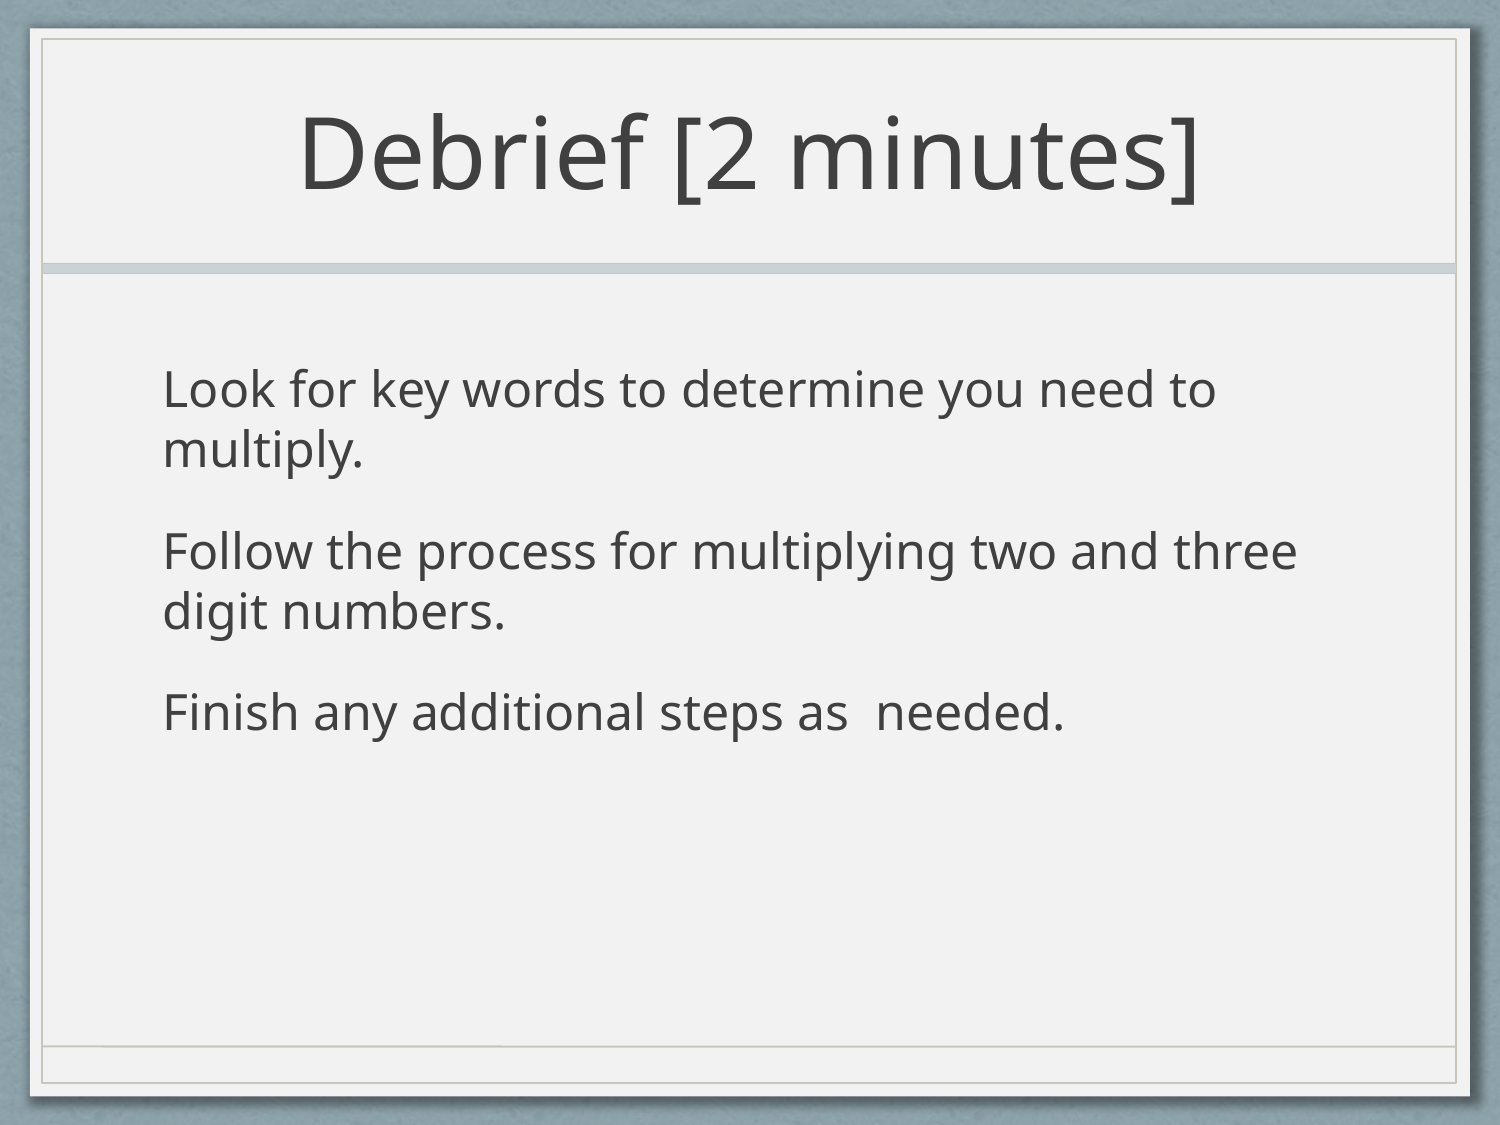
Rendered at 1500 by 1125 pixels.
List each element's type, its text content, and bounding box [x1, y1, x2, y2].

title Debrief [2 minutes] [147, 40, 1353, 260]
list Look for key words to determine you need to multiply. Follow the process for multiplying two and three digit numbers. Finish any additional steps as needed. [147, 350, 1353, 995]
